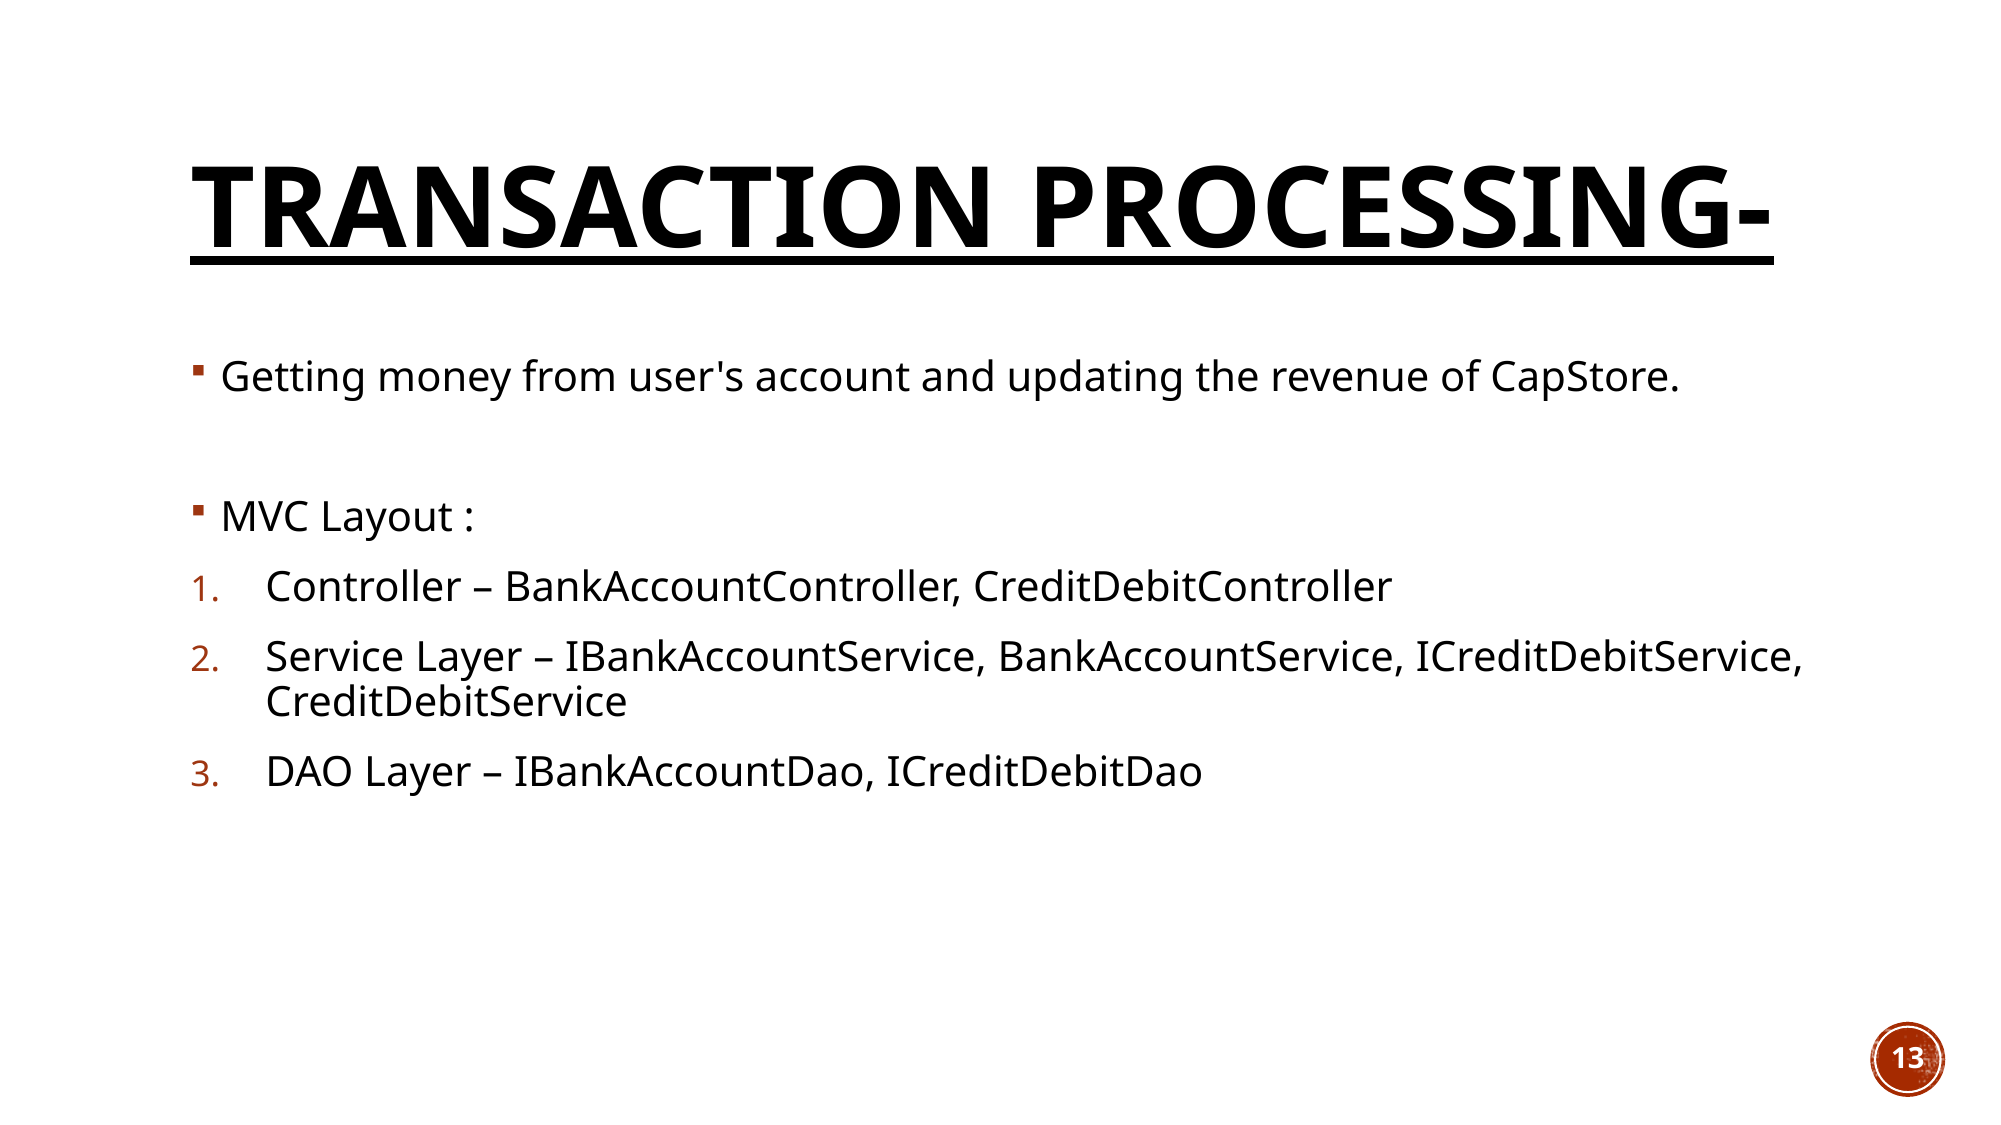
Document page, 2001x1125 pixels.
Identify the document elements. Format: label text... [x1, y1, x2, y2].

slide_number 13 [1855, 1028, 1961, 1089]
list Getting money from user's account and updating the revenue of CapStore. MVC Layout : Controller – BankAccountController, CreditDebitController Service Layer – IBankAccountService, BankAccountService, ICreditDebitService, CreditDebitService DAO Layer – IBankAccountDao, ICreditDebitDao [175, 348, 1826, 1013]
title Transaction Processing- [175, 79, 1826, 344]
